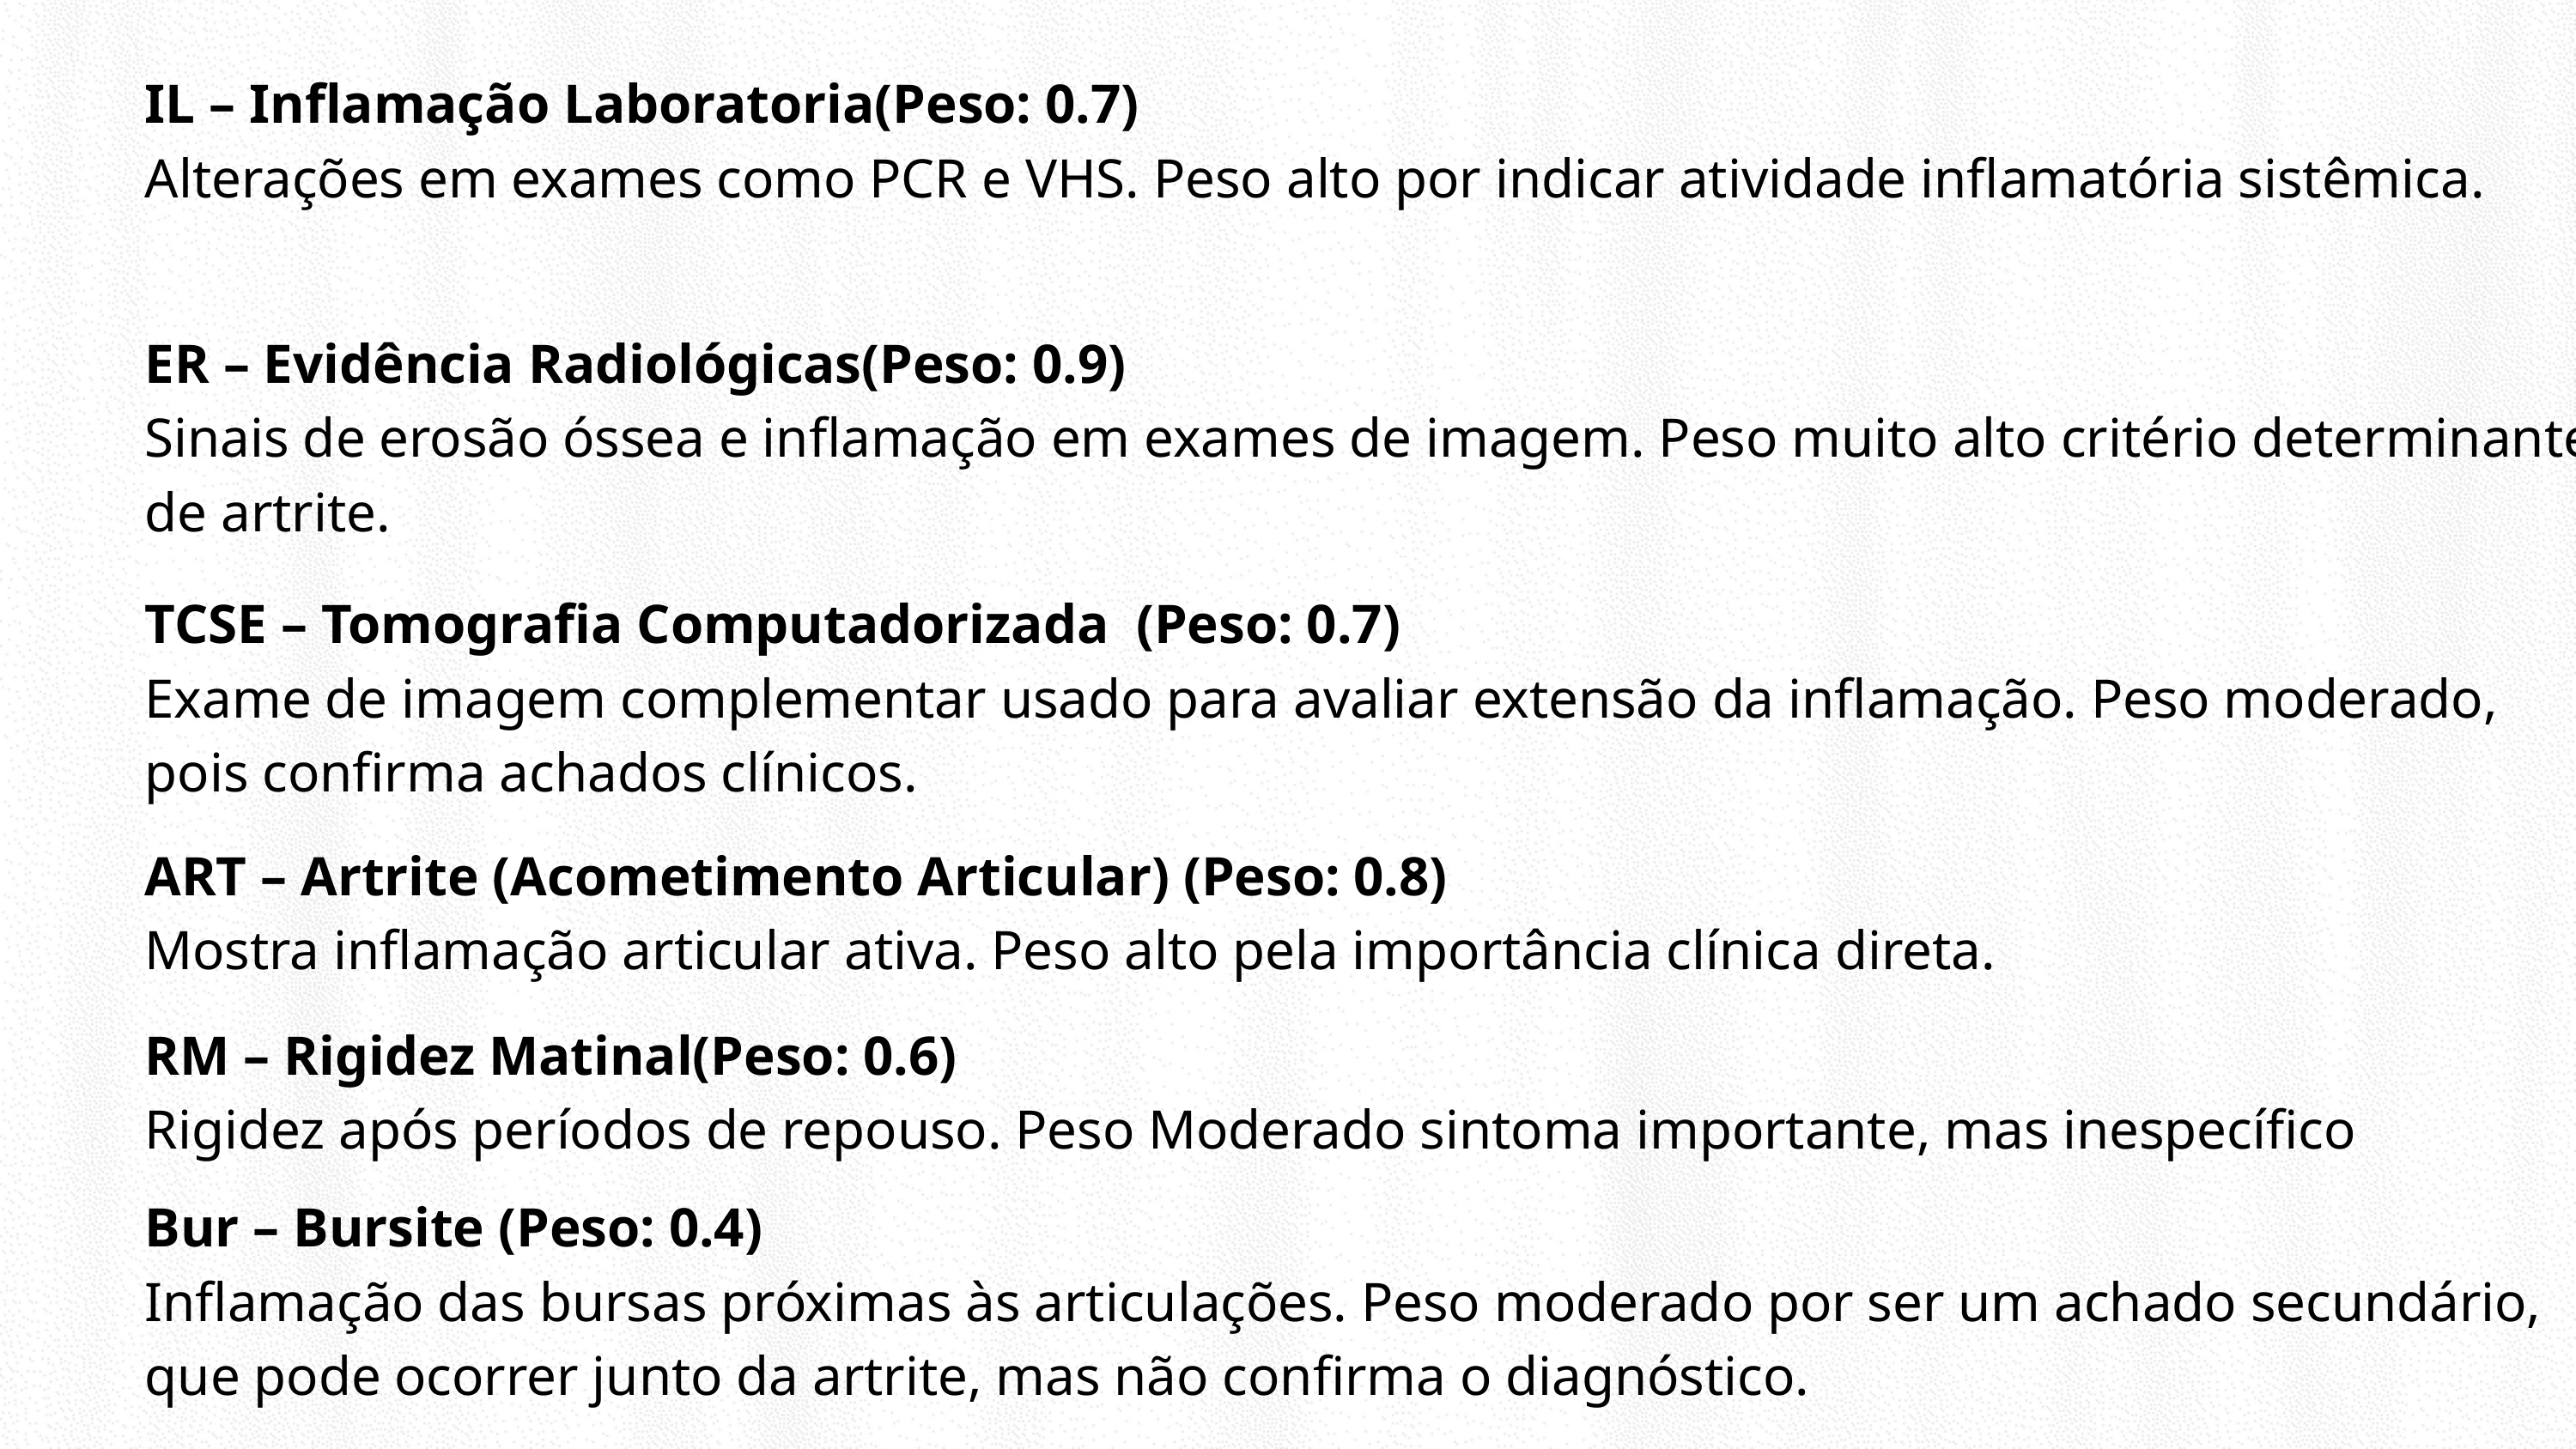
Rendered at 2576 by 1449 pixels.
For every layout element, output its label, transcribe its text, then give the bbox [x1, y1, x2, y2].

text_box [0, 0, 2576, 1449]
text_box IL – Inflamação Laboratoria(Peso: 0.7) Alterações em exames como PCR e VHS. Peso alto por indicar atividade inflamatória sistêmica. [144, 59, 2576, 209]
text_box ART – Artrite (Acometimento Articular) (Peso: 0.8) Mostra inflamação articular ativa. Peso alto pela importância clínica direta. [144, 832, 2385, 1010]
text_box TCSE – Tomografia Computadorizada (Peso: 0.7) Exame de imagem complementar usado para avaliar extensão da inflamação. Peso moderado, pois confirma achados clínicos. [144, 579, 2576, 951]
text_box Bur – Bursite (Peso: 0.4) Inflamação das bursas próximas às articulações. Peso moderado por ser um achado secundário, que pode ocorrer junto da artrite, mas não confirma o diagnóstico. [144, 1183, 2576, 1449]
text_box RM – Rigidez Matinal(Peso: 0.6) Rigidez após períodos de repouso. Peso Moderado sintoma importante, mas inespecífico [144, 1010, 2576, 1183]
text_box ER – Evidência Radiológicas(Peso: 0.9) Sinais de erosão óssea e inflamação em exames de imagem. Peso muito alto critério determinante de artrite. [144, 319, 2576, 543]
